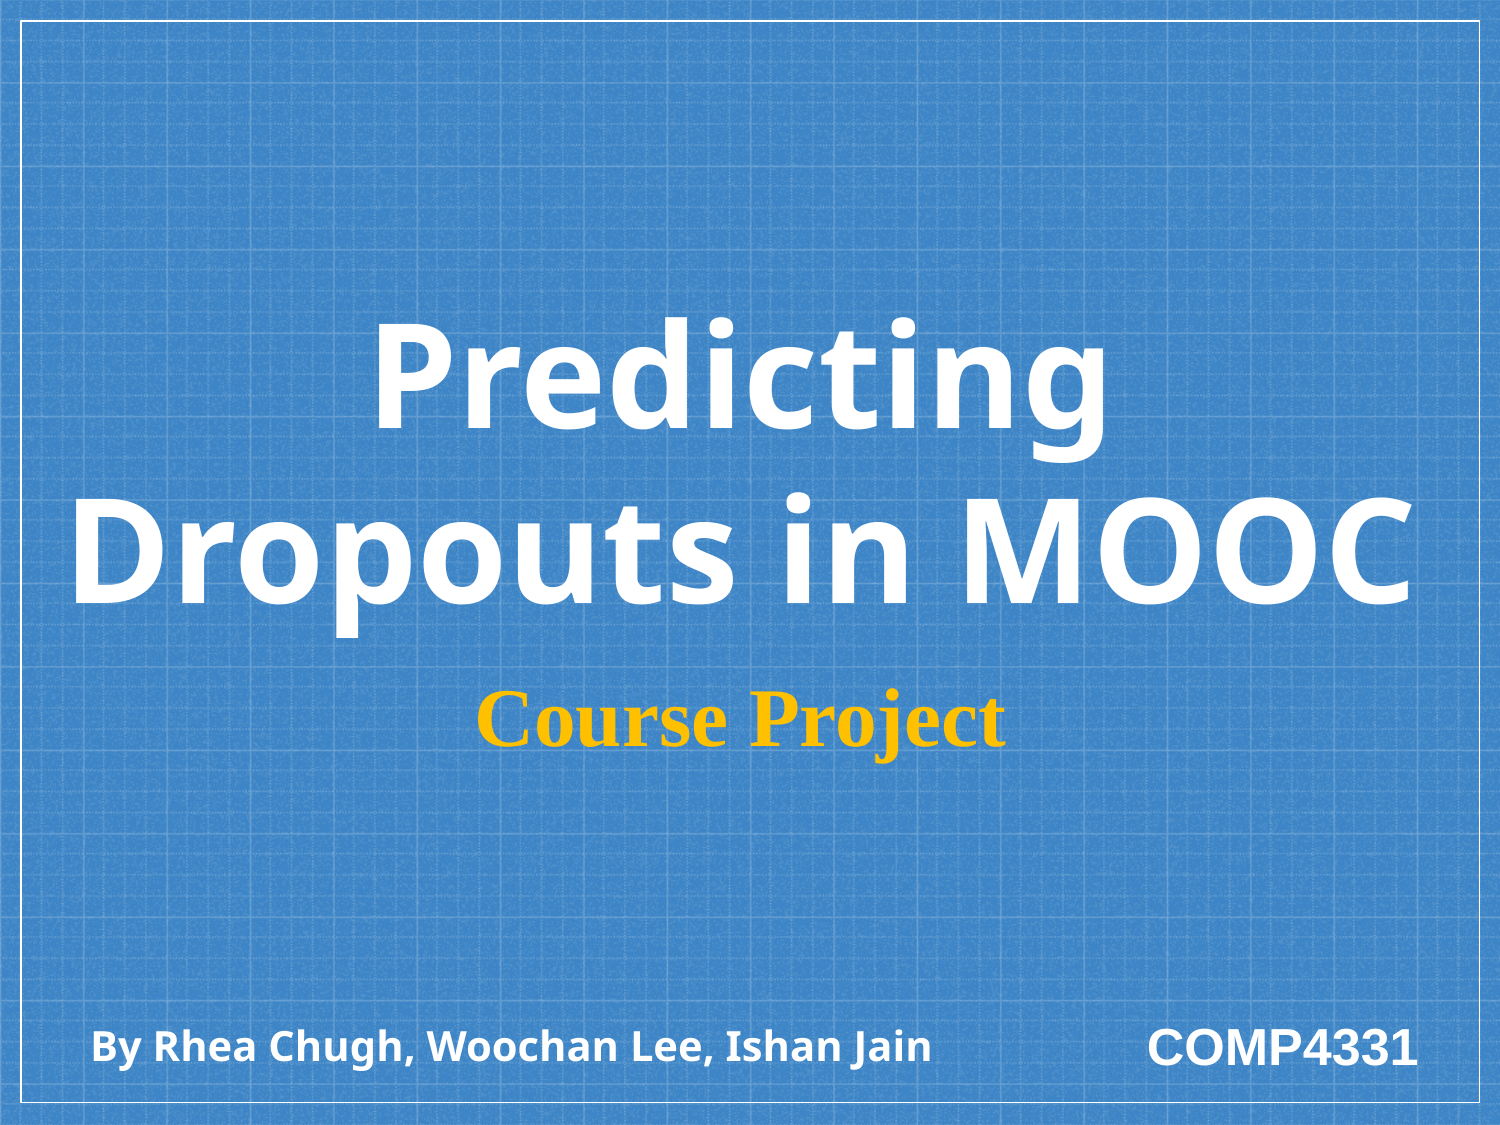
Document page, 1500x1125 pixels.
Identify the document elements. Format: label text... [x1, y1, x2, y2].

text_box By Rhea Chugh, Woochan Lee, Ishan Jain [75, 1012, 949, 1078]
text_box Predicting Dropouts in MOOC [20, 267, 1461, 656]
picture [0, 0, 1500, 1125]
text_box Course Project [459, 655, 1022, 771]
text_box COMP4331 [1132, 1006, 1446, 1084]
